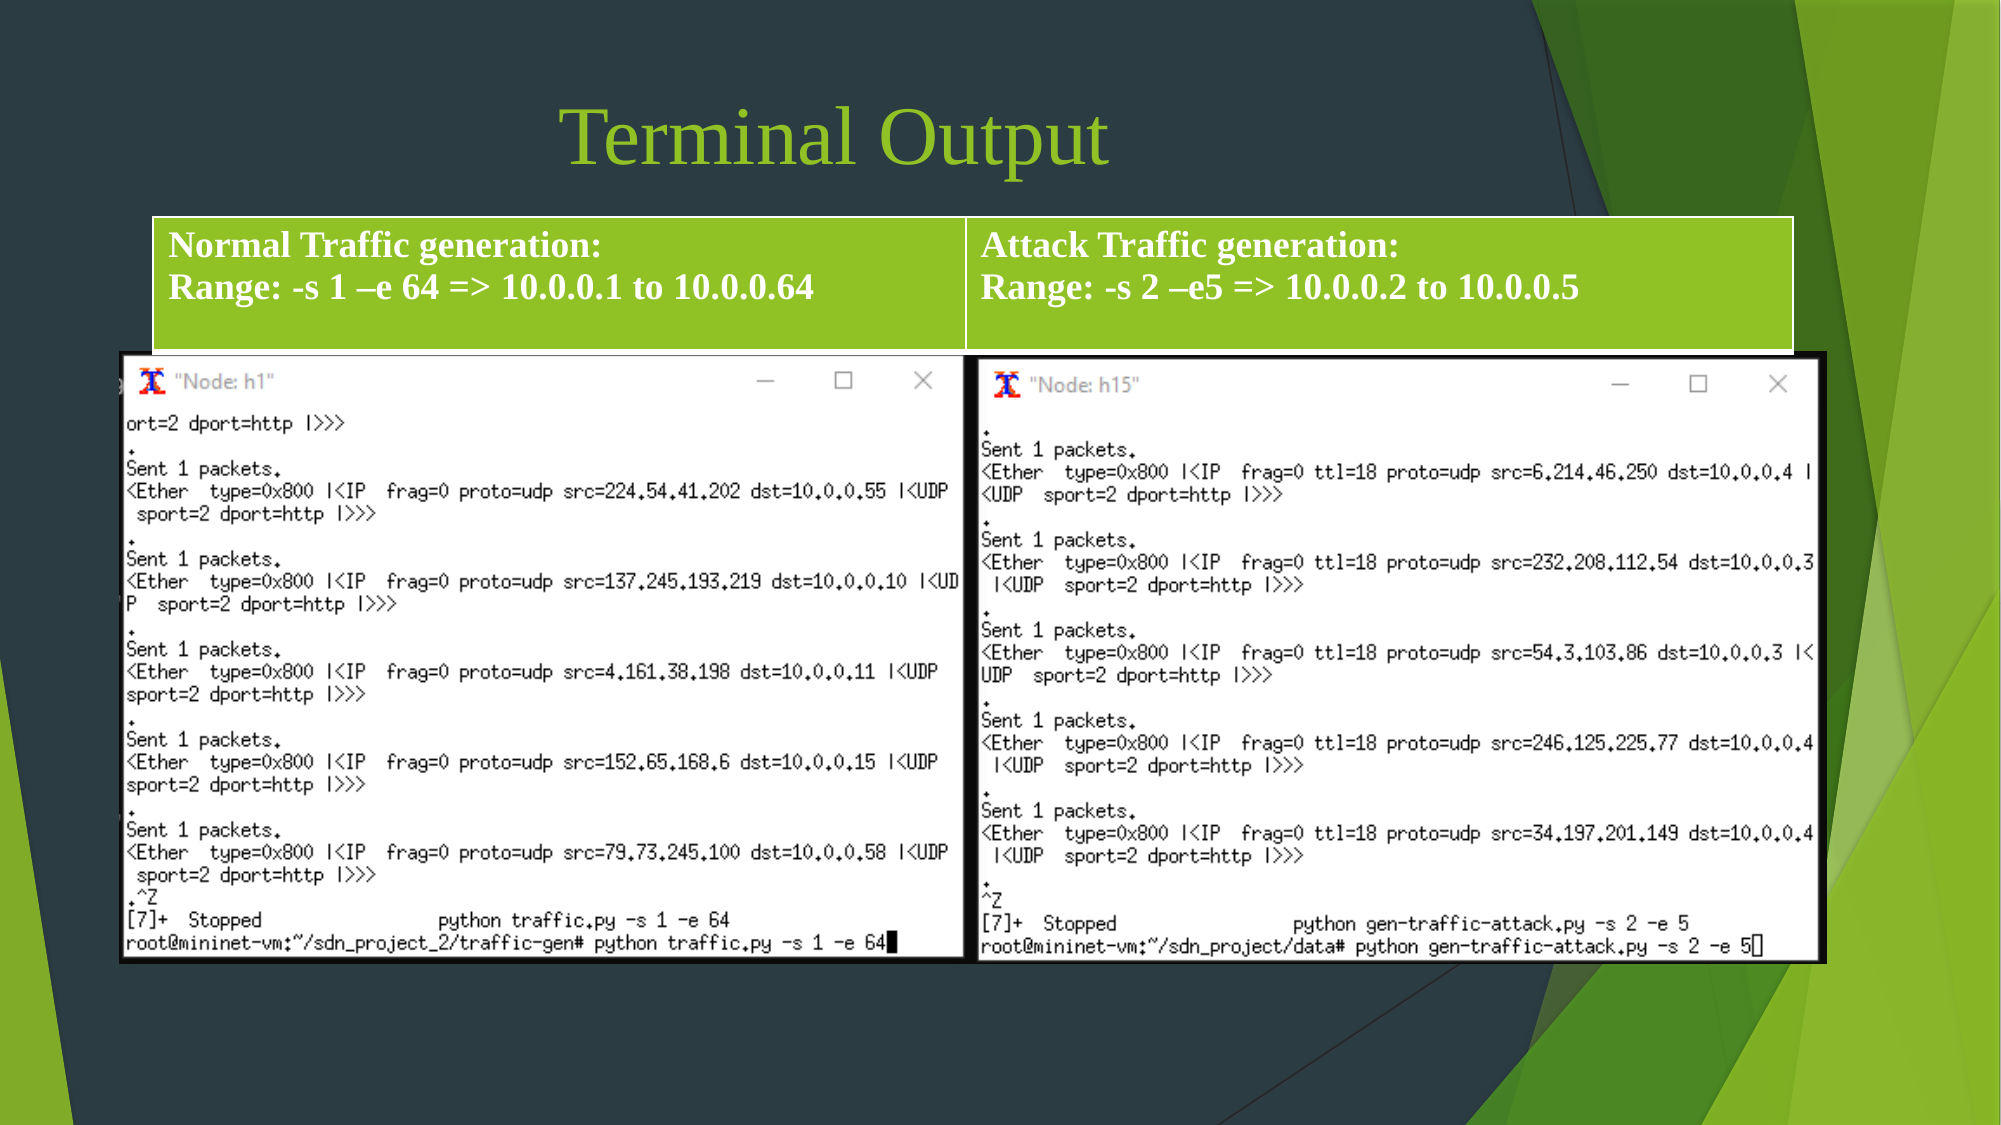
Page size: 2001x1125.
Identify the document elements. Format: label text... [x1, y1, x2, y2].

text_box Terminal Output [119, 73, 1550, 189]
table_header Normal Traffic generation: Range: -s 1 –e 64 => 10.0.0.1 to 10.0.0.64 [154, 218, 965, 349]
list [119, 351, 1828, 965]
table_header Attack Traffic generation: Range: -s 2 –e5 => 10.0.0.2 to 10.0.0.5 [967, 218, 1792, 349]
